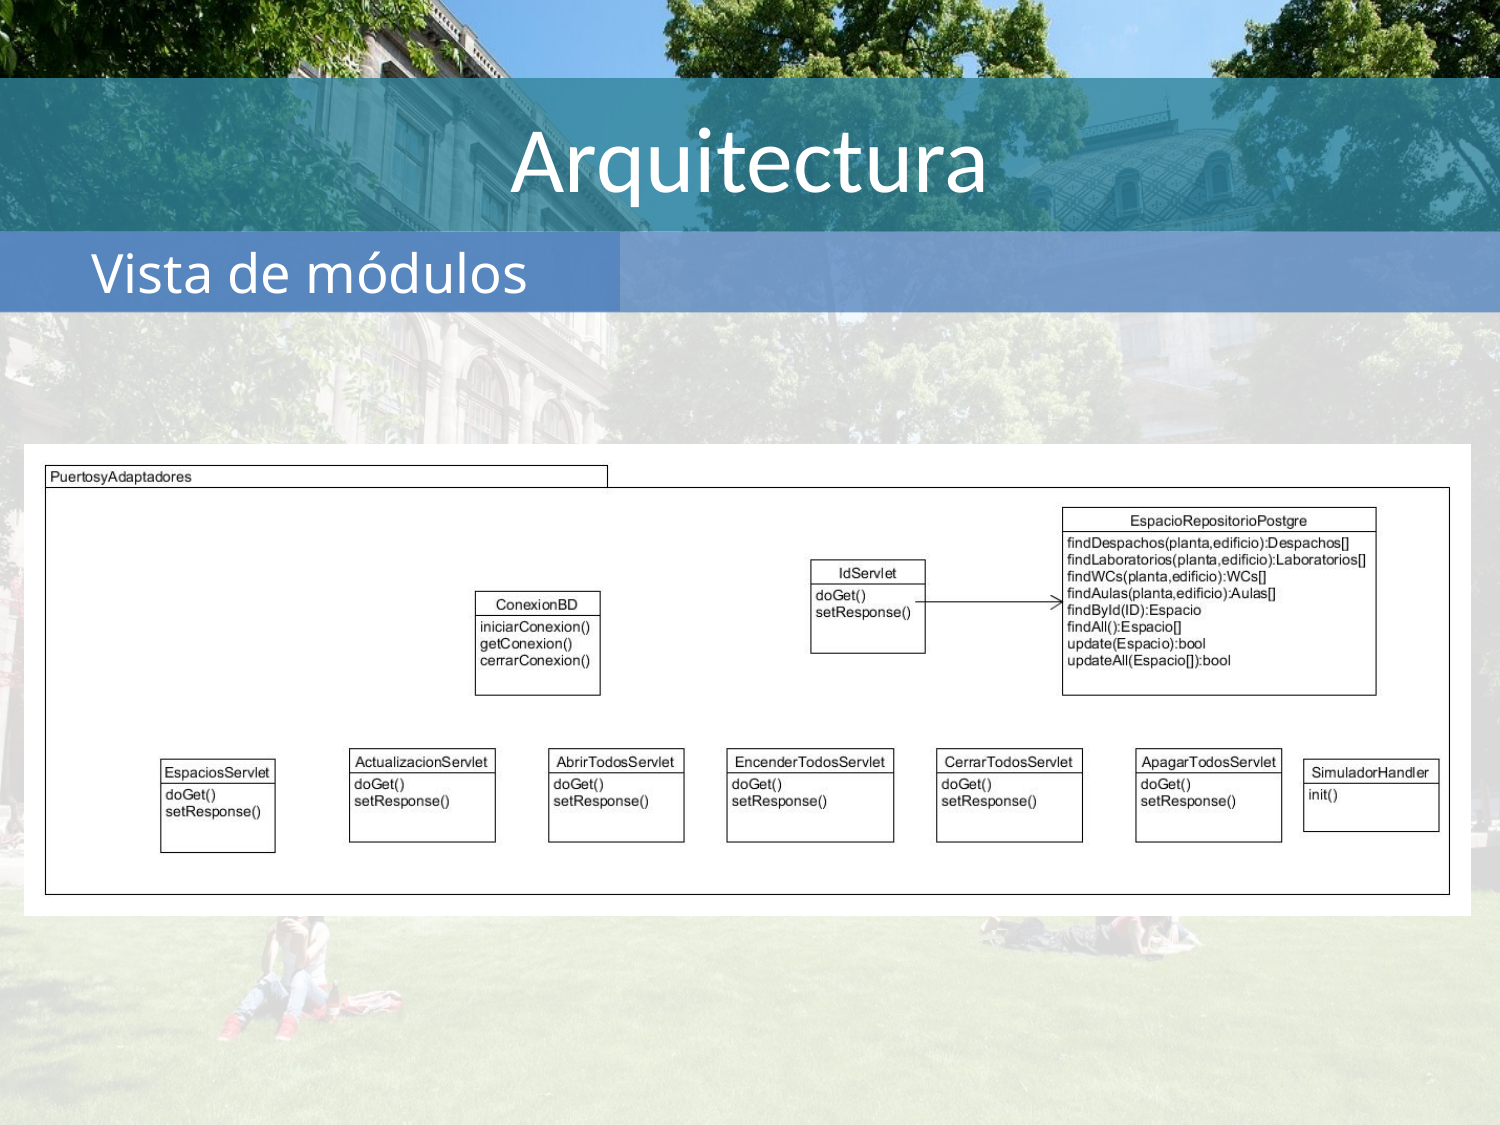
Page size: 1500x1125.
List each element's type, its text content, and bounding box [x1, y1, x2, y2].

picture [0, 0, 1500, 78]
text_box [0, 313, 1500, 1125]
text_box Arquitectura [0, 78, 1500, 230]
text_box Vista de módulos [0, 231, 620, 312]
picture [24, 444, 1471, 916]
text_box [0, 231, 1500, 313]
